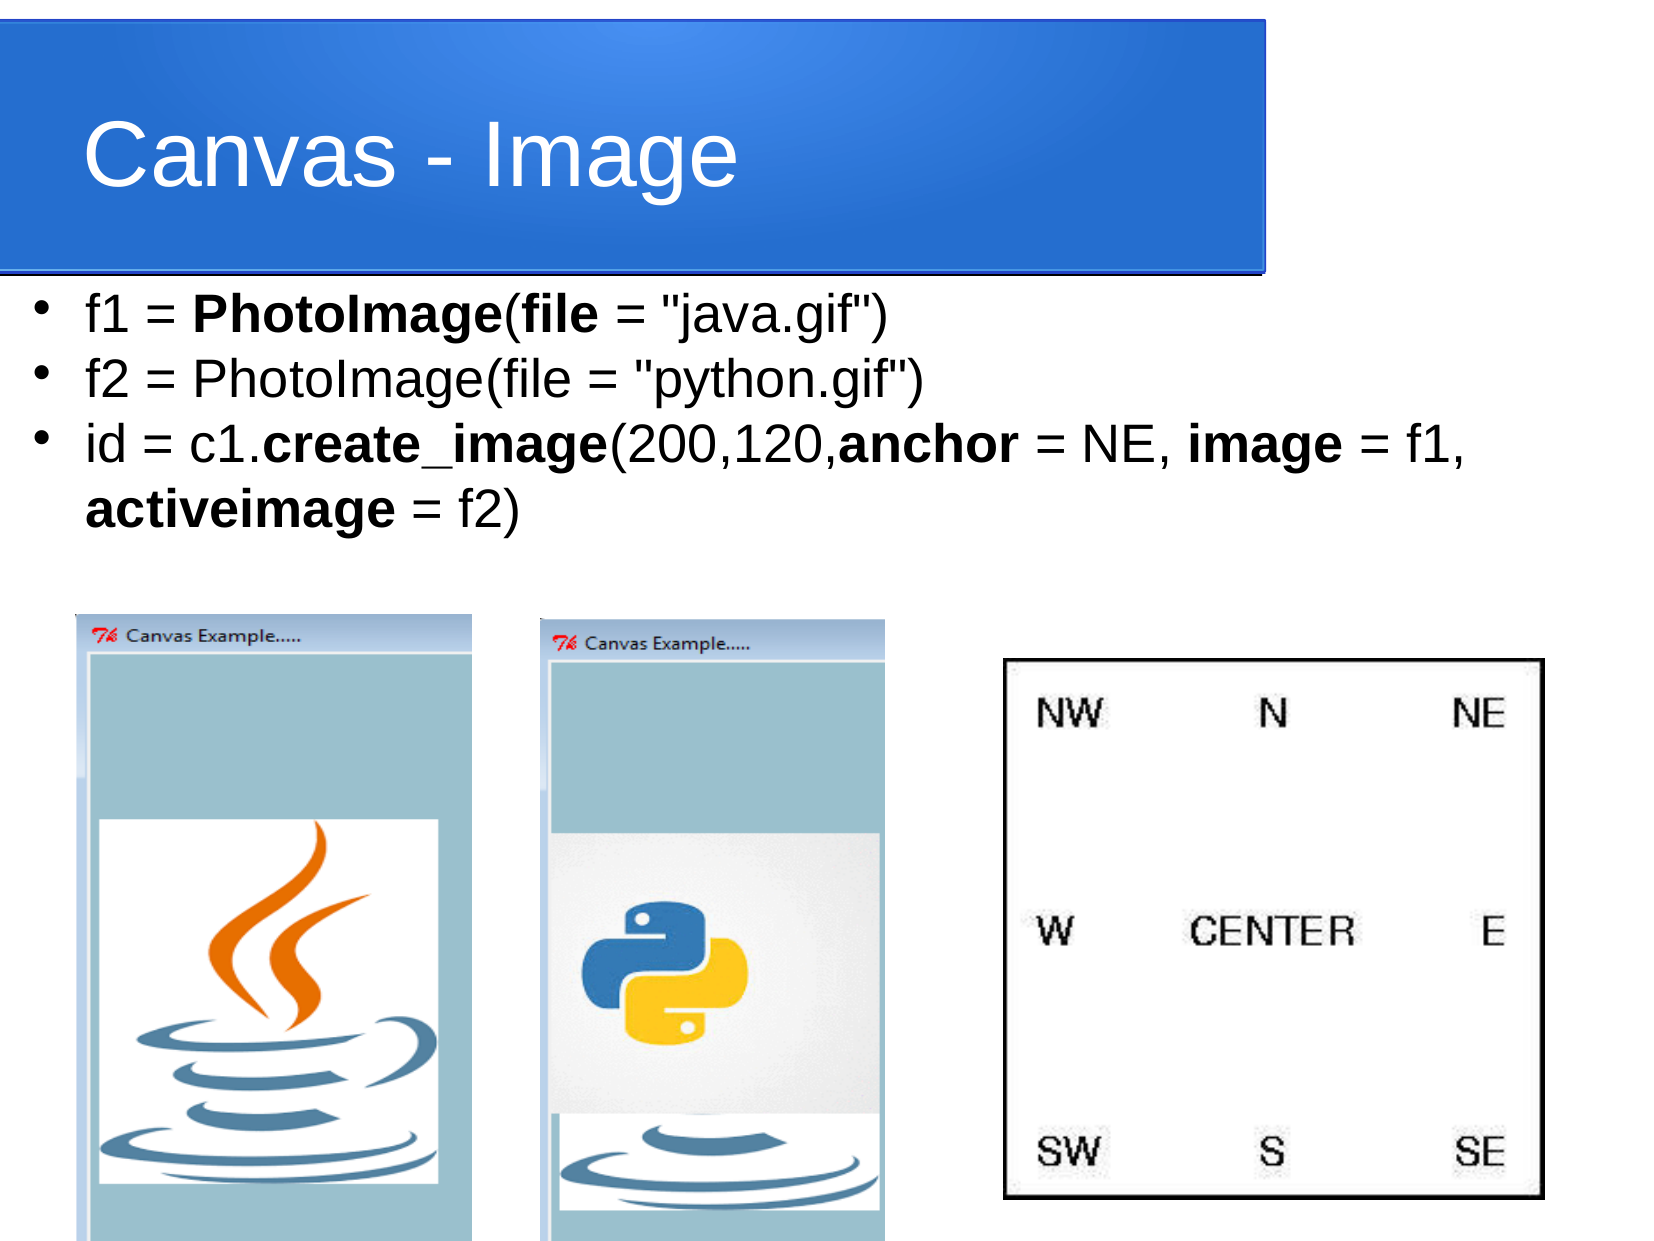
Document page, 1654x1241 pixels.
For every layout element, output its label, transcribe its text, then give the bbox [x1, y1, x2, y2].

picture [540, 618, 886, 1241]
text_box Canvas - Image [82, 47, 1235, 252]
picture [0, 17, 1269, 282]
picture [74, 614, 472, 1241]
picture [1003, 658, 1546, 1201]
text_box f1 = PhotoImage(file = "java.gif") f2 = PhotoImage(file = "python.gif") id = c1.create_image(200,120,anchor = NE, image = f1, activeimage = f2) [14, 278, 1590, 1195]
